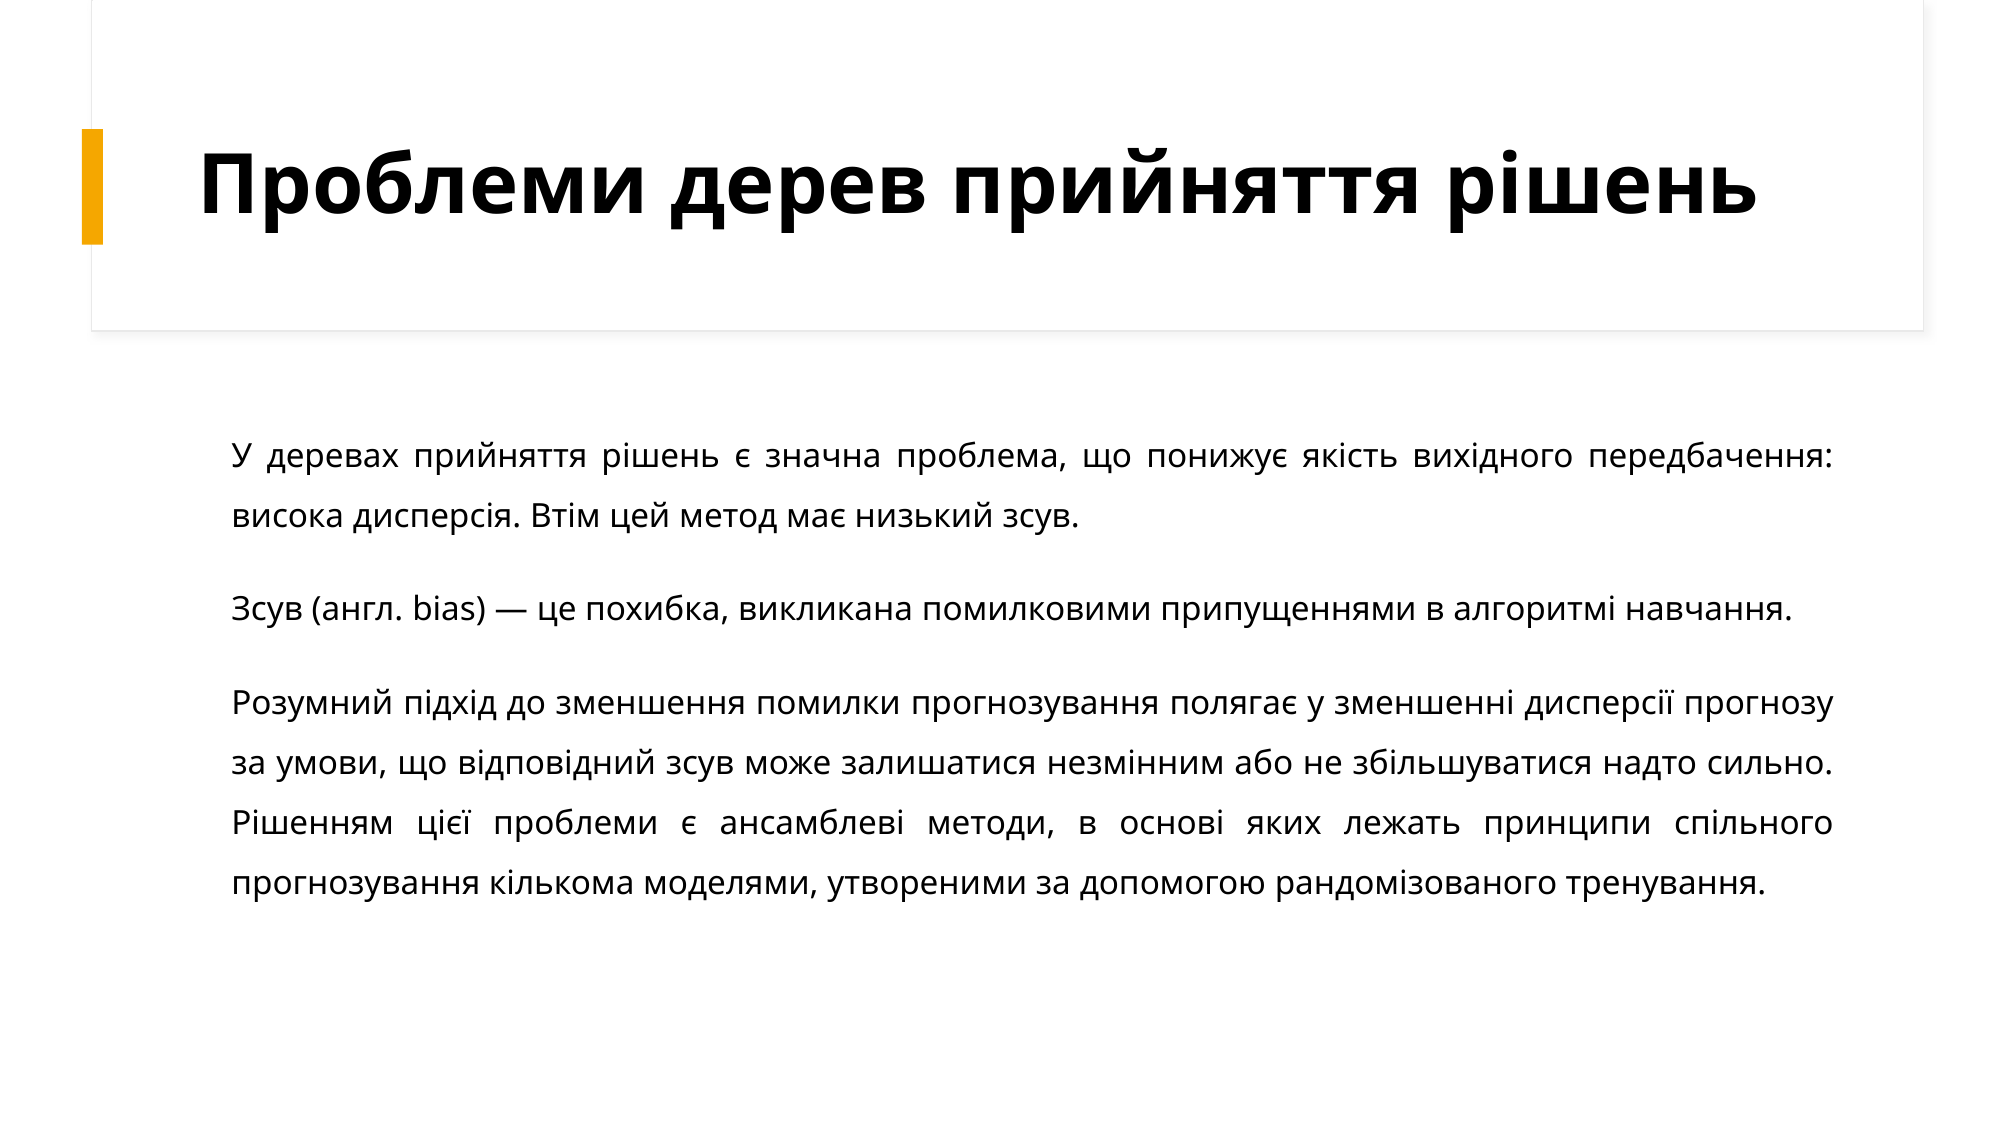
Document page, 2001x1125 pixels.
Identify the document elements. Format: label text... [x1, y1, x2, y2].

title Проблеми дерев прийняття рішень [183, 90, 1851, 284]
list У деревах прийняття рішень є значна проблема, що понижує якість вихідного передбачення: висока дисперсія. Втім цей метод має низький зсув. Зсув (англ. bias) — це похибка, викликана помилковими припущеннями в алгоритмі навчання. Розумний підхід до зменшення помилки прогнозування полягає у зменшенні дисперсії прогнозу за умови, що відповідний зсув може залишатися незмінним або не збільшуватися надто сильно. Рішенням цієї проблеми є ансамблеві методи, в основі яких лежать принципи спільного прогнозування кількома моделями, утвореними за допомогою рандомізованого тренування. [183, 406, 1851, 1013]
